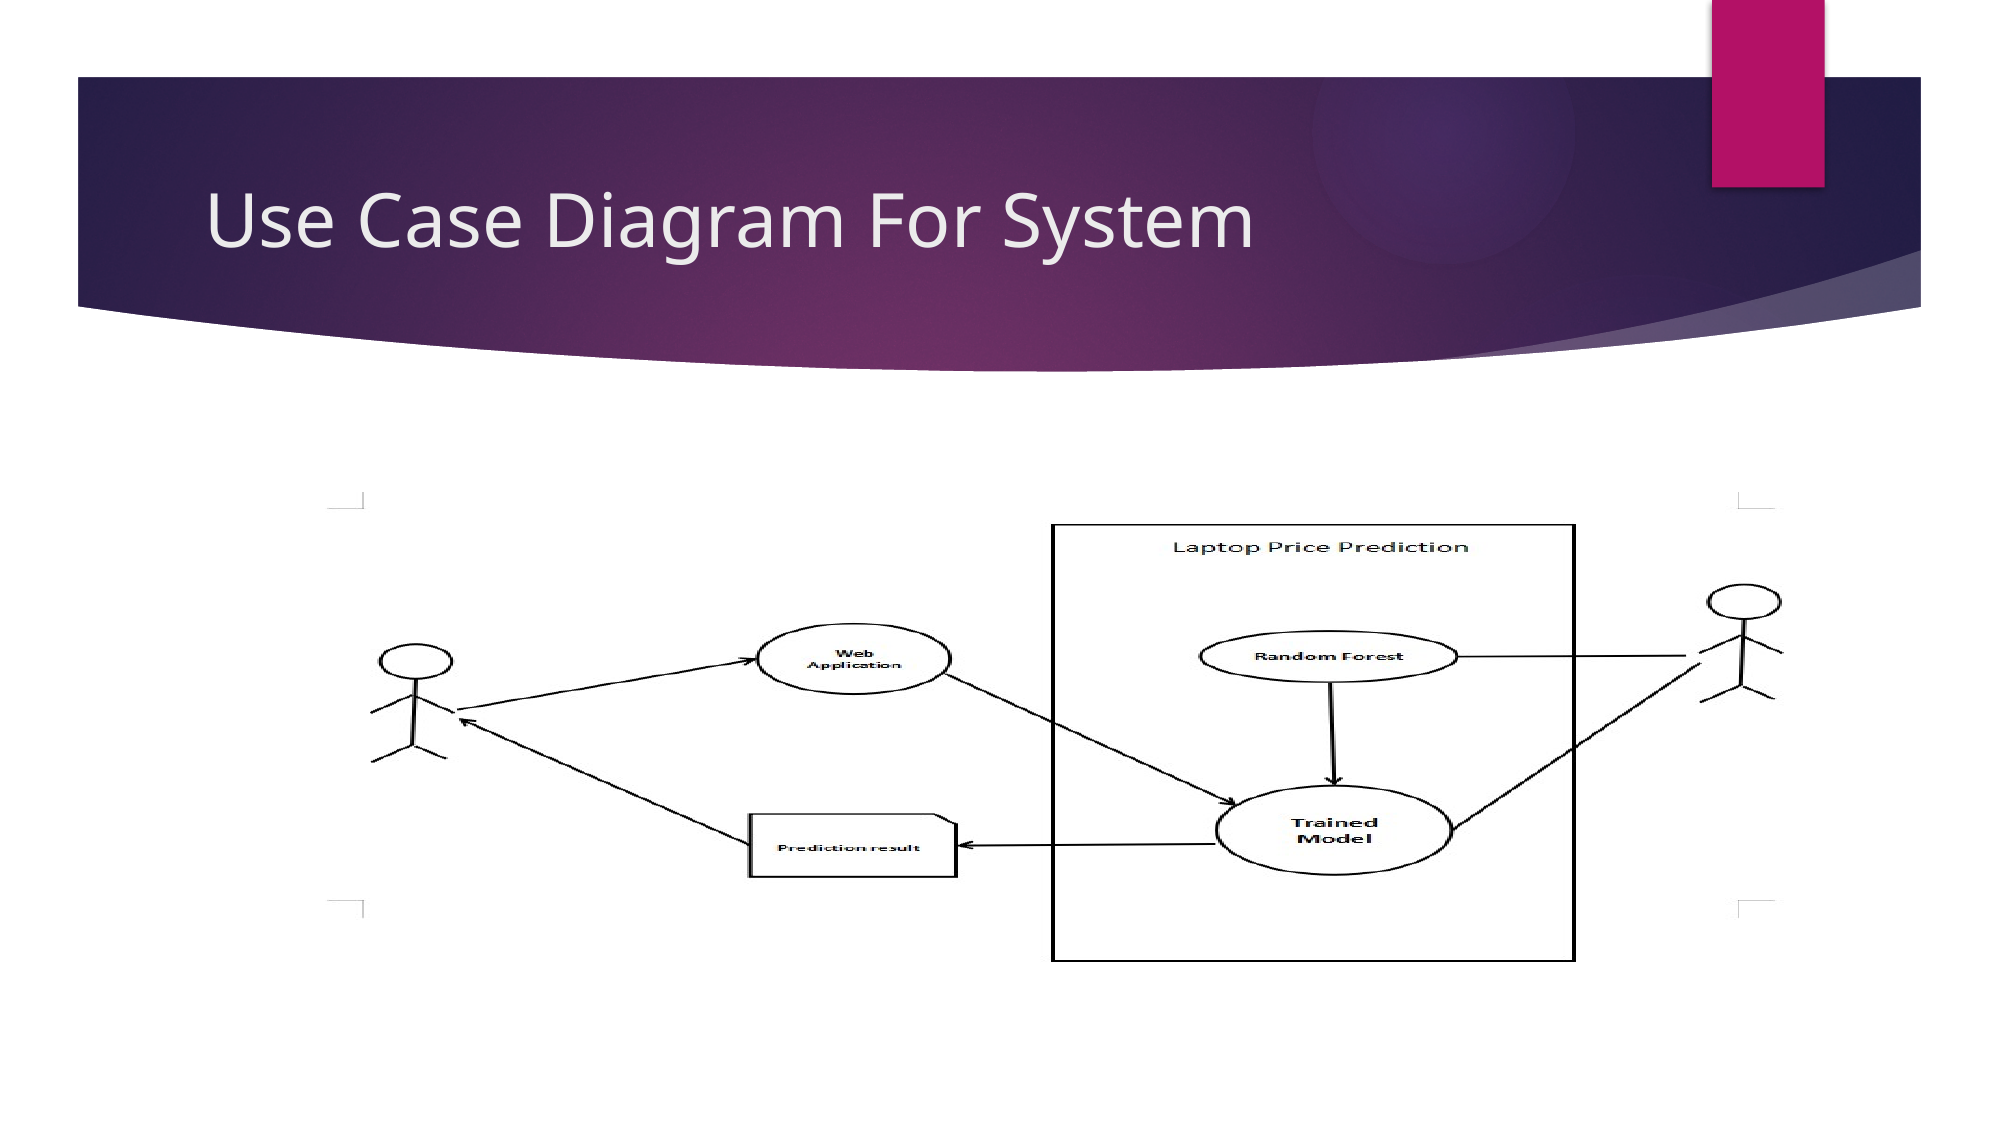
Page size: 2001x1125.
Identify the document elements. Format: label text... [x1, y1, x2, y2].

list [236, 426, 1874, 979]
title Use Case Diagram For System [189, 159, 1627, 276]
